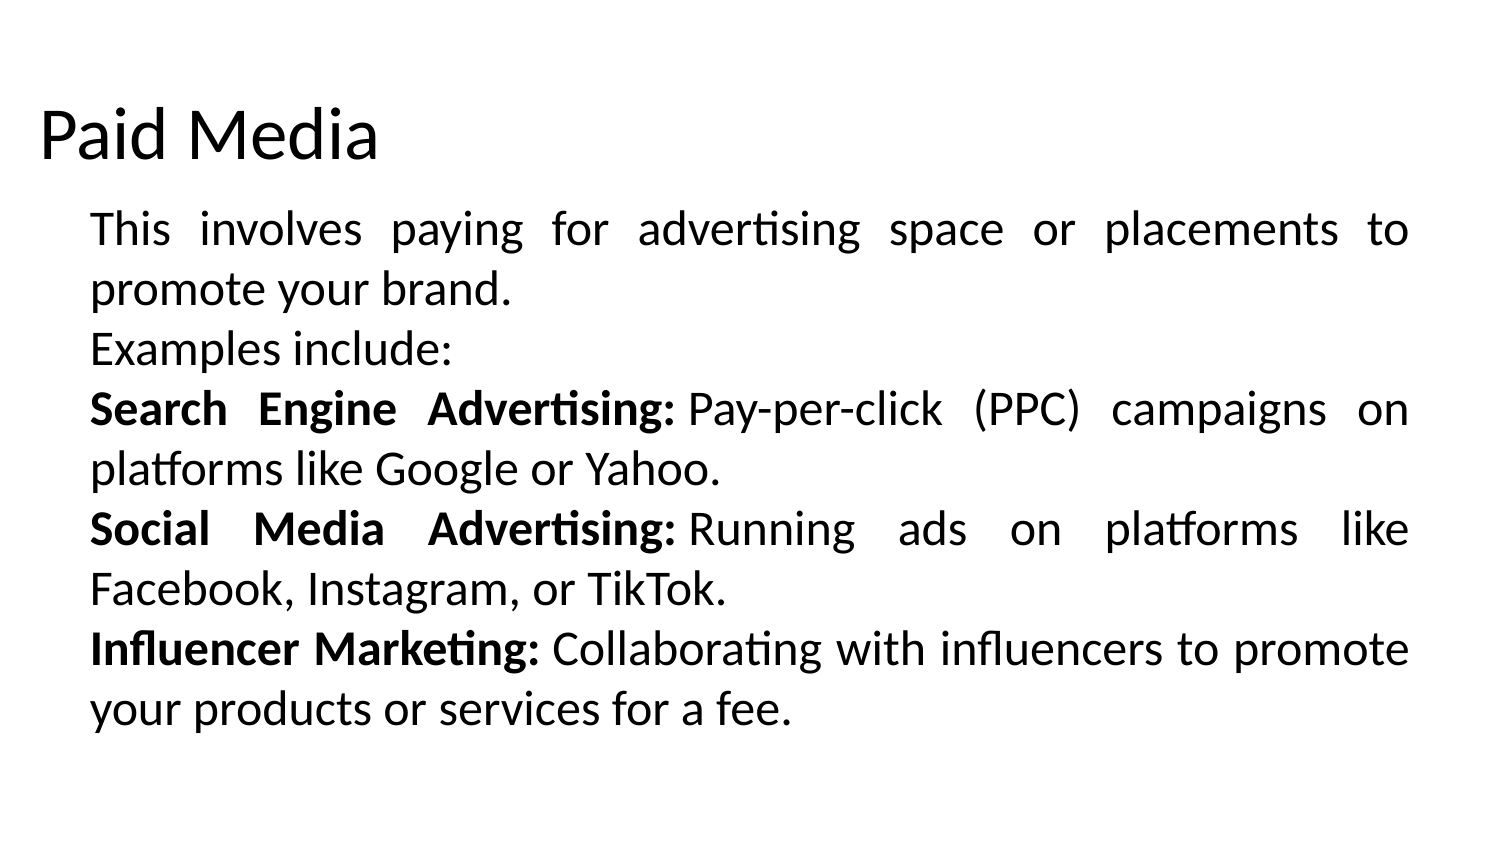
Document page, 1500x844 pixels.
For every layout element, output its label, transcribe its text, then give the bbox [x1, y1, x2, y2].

text_box This involves paying for advertising space or placements to promote your brand. Examples include: Search Engine Advertising: Pay-per-click (PPC) campaigns on platforms like Google or Yahoo. Social Media Advertising: Running ads on platforms like Facebook, Instagram, or TikTok. Influencer Marketing: Collaborating with influencers to promote your products or services for a fee. [74, 198, 1425, 773]
text_box Paid Media [24, 62, 1500, 198]
text_box [0, 37, 1500, 173]
